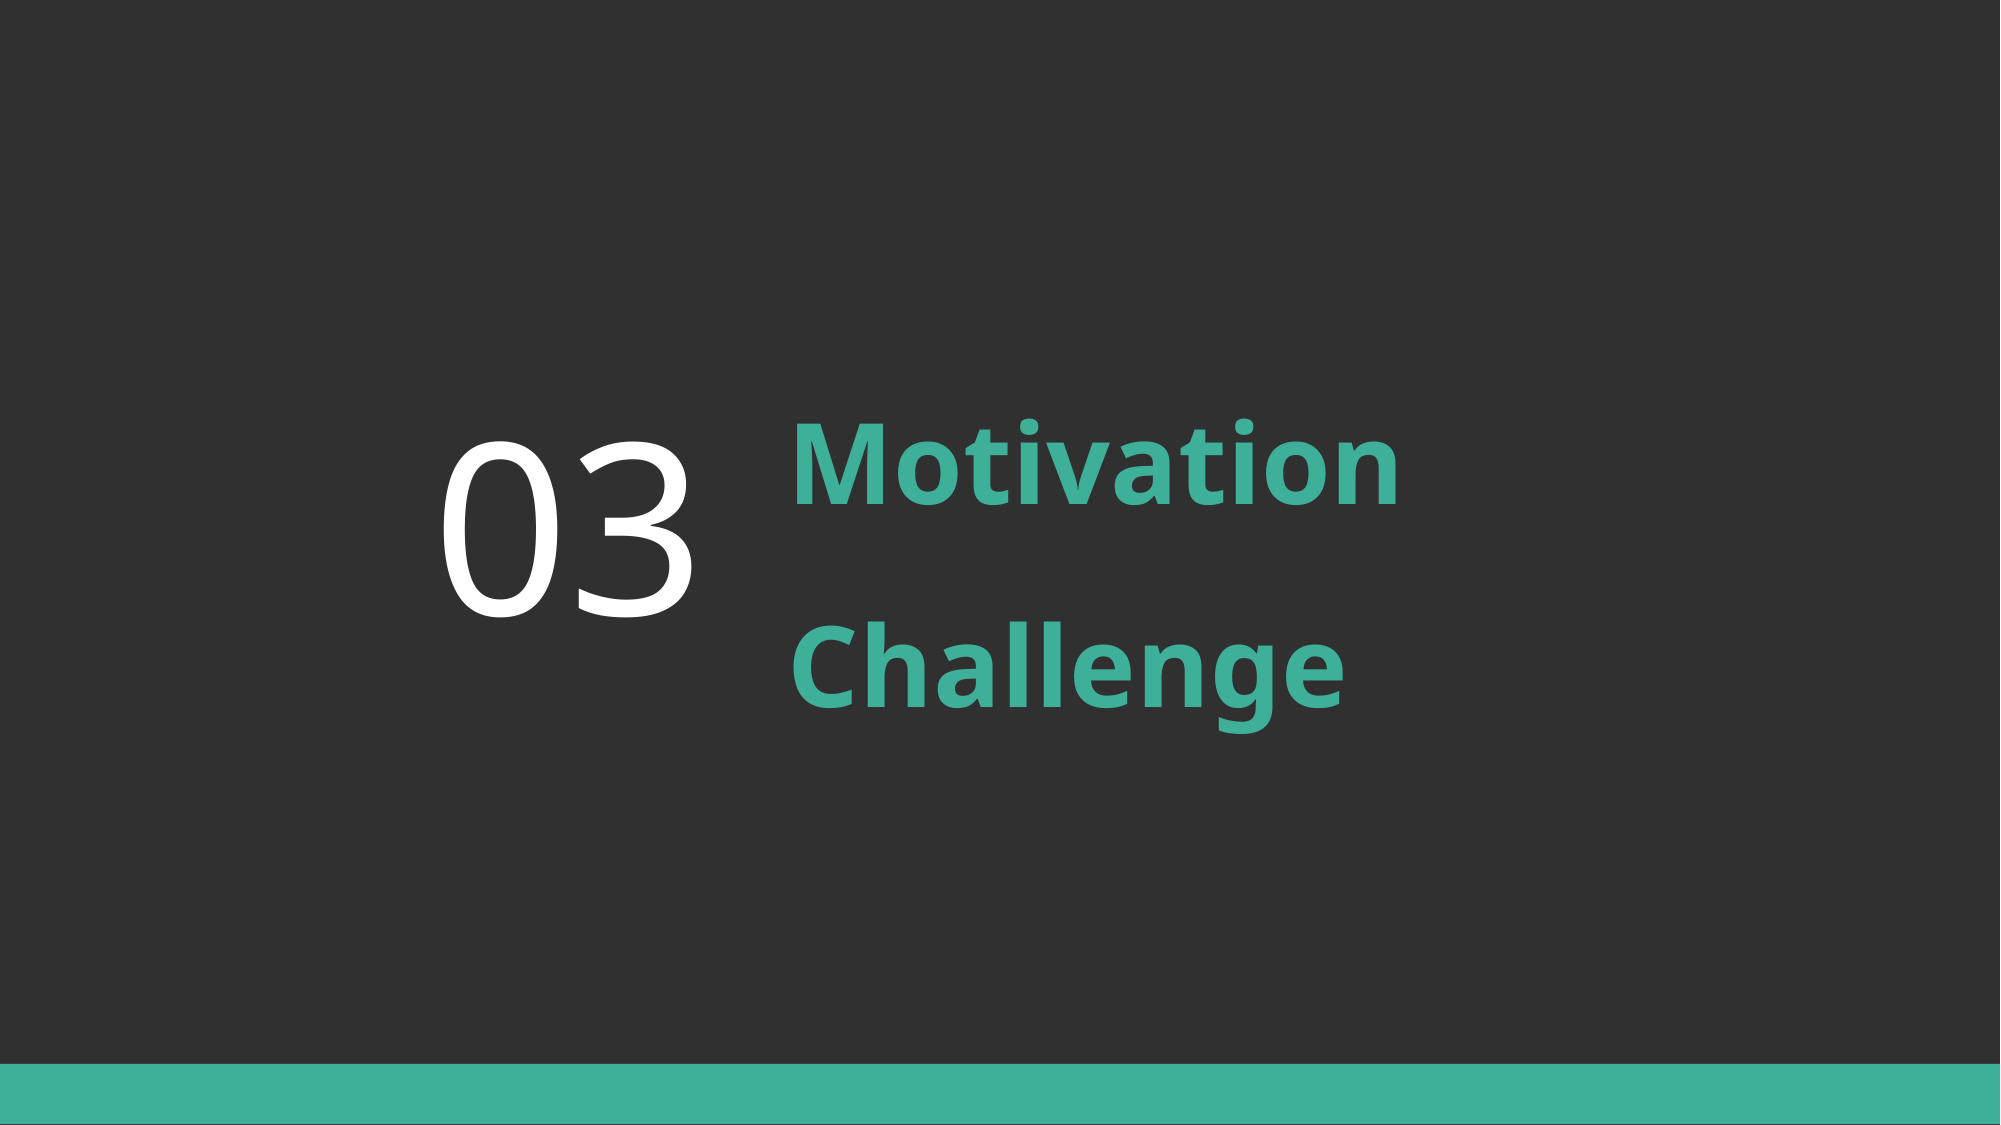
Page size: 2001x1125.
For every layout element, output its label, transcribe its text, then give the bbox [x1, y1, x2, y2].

text_box Motivation Challenge [773, 317, 1657, 738]
text_box [0, 1063, 2000, 1125]
text_box 03 [353, 225, 786, 671]
